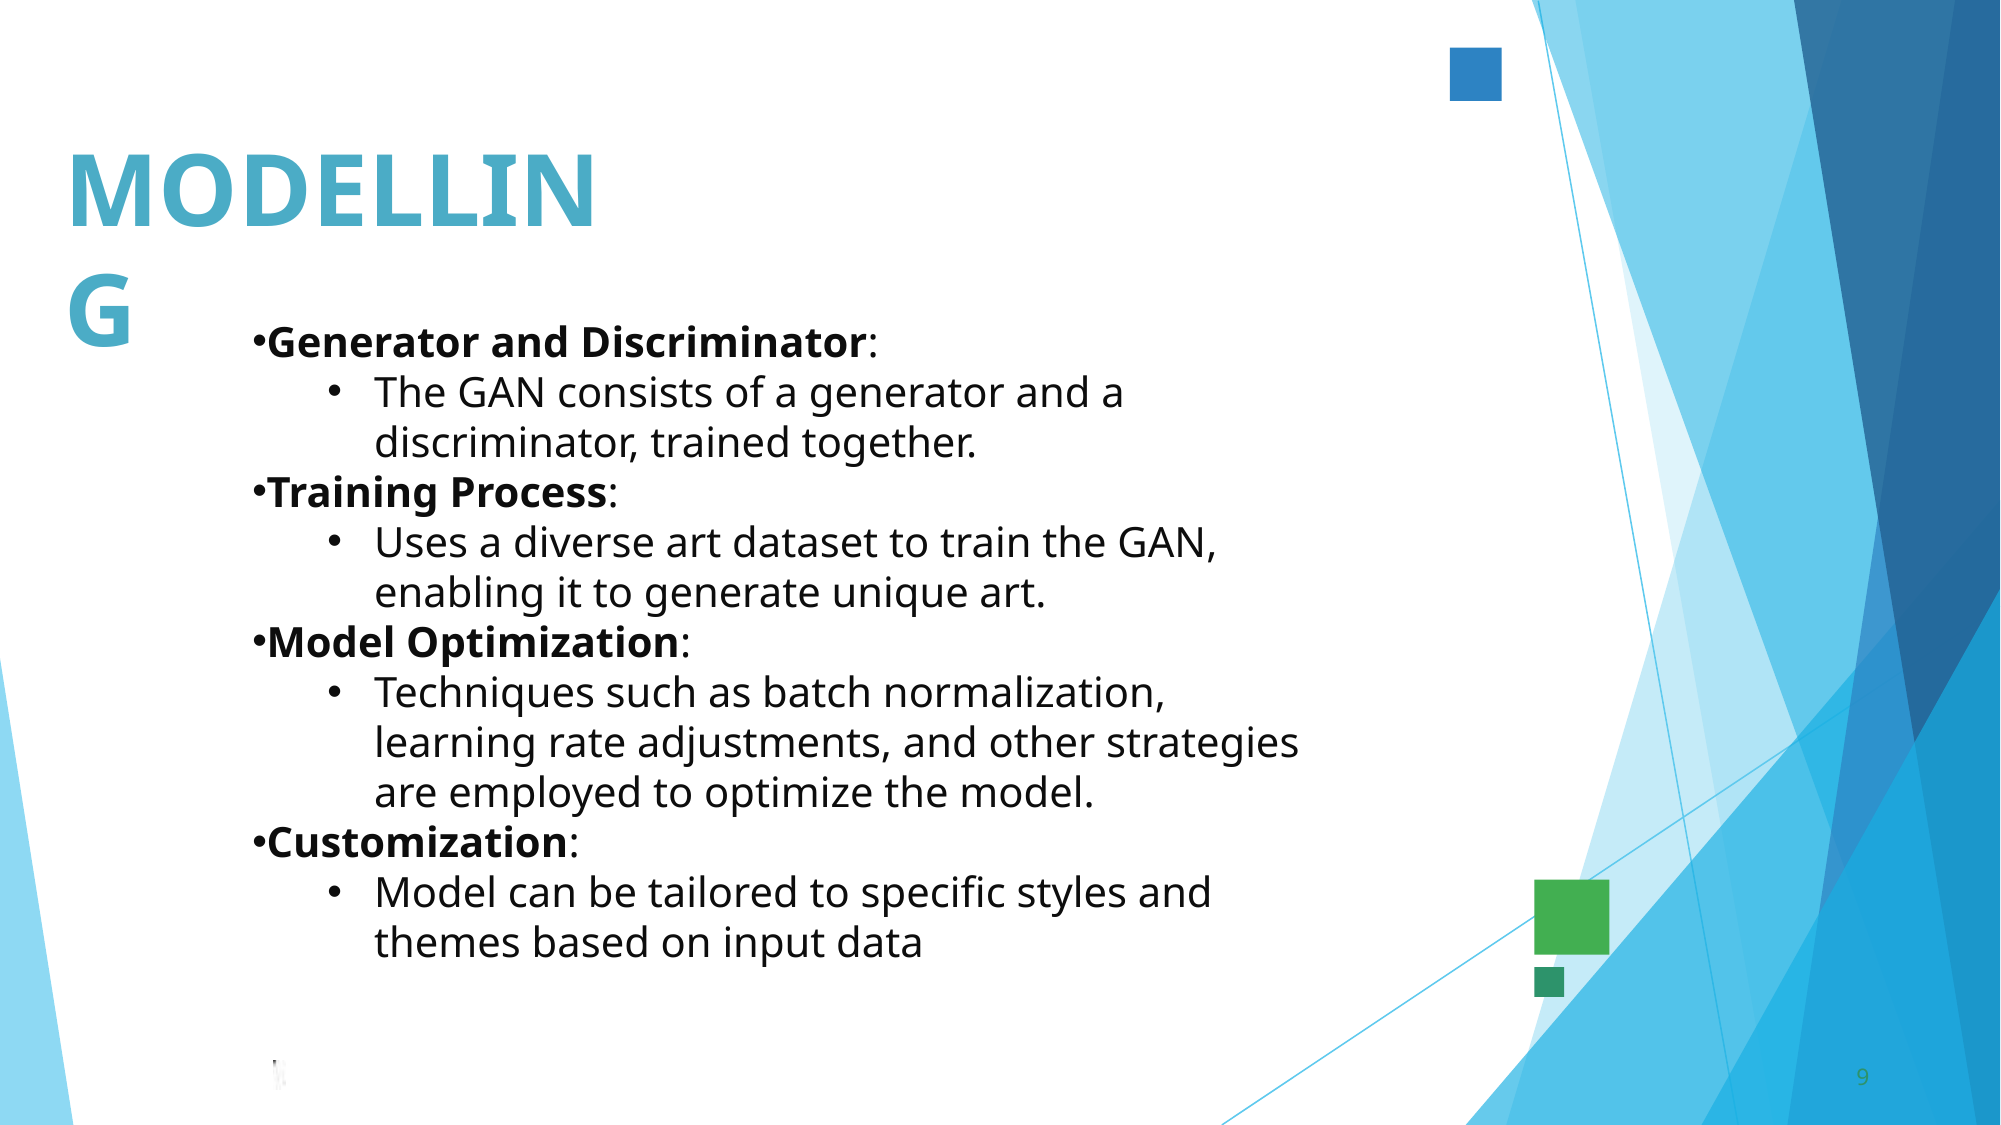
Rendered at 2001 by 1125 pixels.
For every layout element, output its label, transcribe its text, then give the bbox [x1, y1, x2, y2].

text_box [1449, 47, 1502, 101]
text_box 9 [1849, 1061, 1888, 1095]
text_box [1534, 967, 1565, 997]
text_box [1534, 879, 1610, 955]
text_box MODELLING [62, 124, 605, 367]
text_box Generator and Discriminator: The GAN consists of a generator and a discriminator, trained together. Training Process: Uses a diverse art dataset to train the GAN, enabling it to generate unique art. Model Optimization: Techniques such as batch normalization, learning rate adjustments, and other strategies are employed to optimize the model. Customization: Model can be tailored to specific styles and themes based on input data [237, 308, 1352, 974]
picture [273, 1060, 287, 1091]
